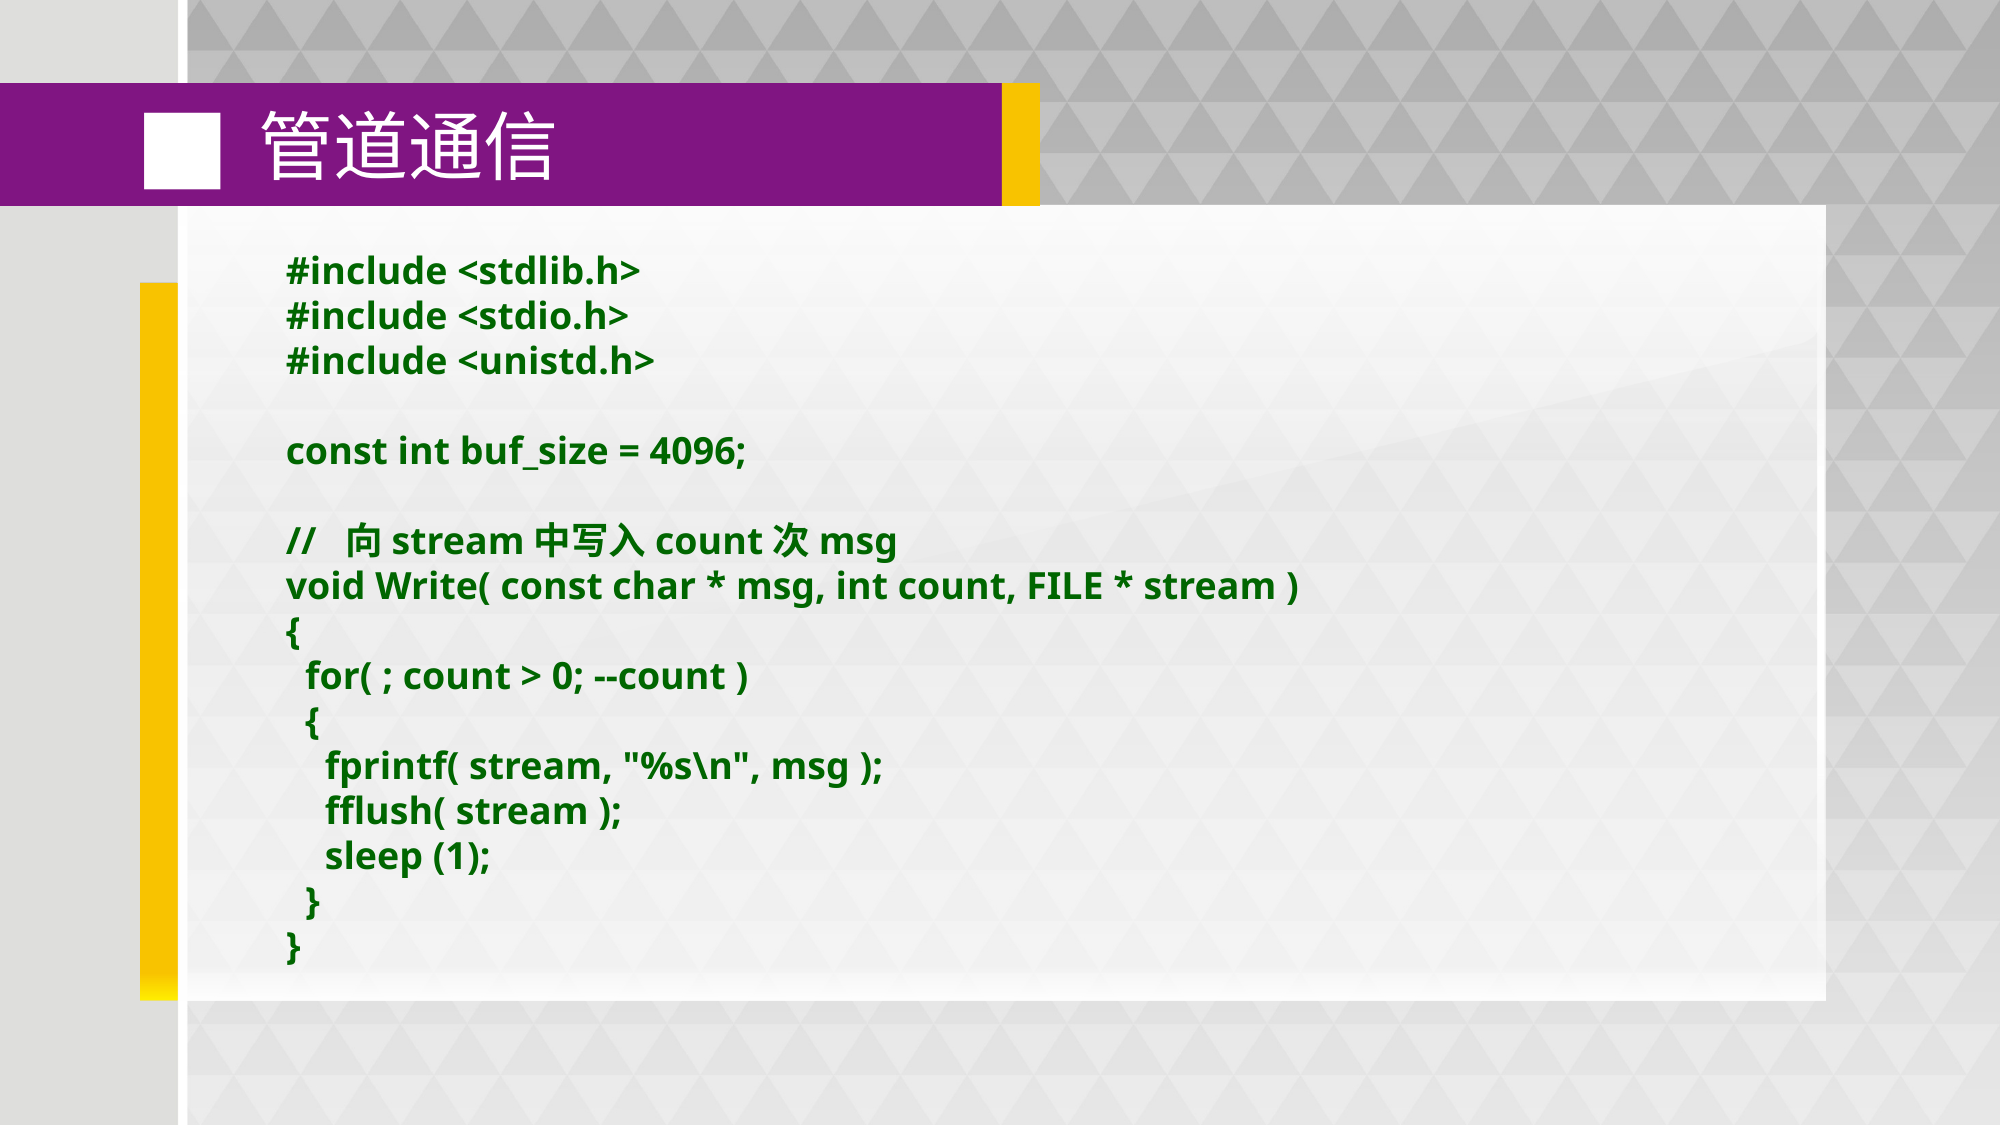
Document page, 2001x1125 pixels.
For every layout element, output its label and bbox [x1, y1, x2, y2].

picture [0, 0, 2000, 1125]
text_box [120, 69, 576, 206]
